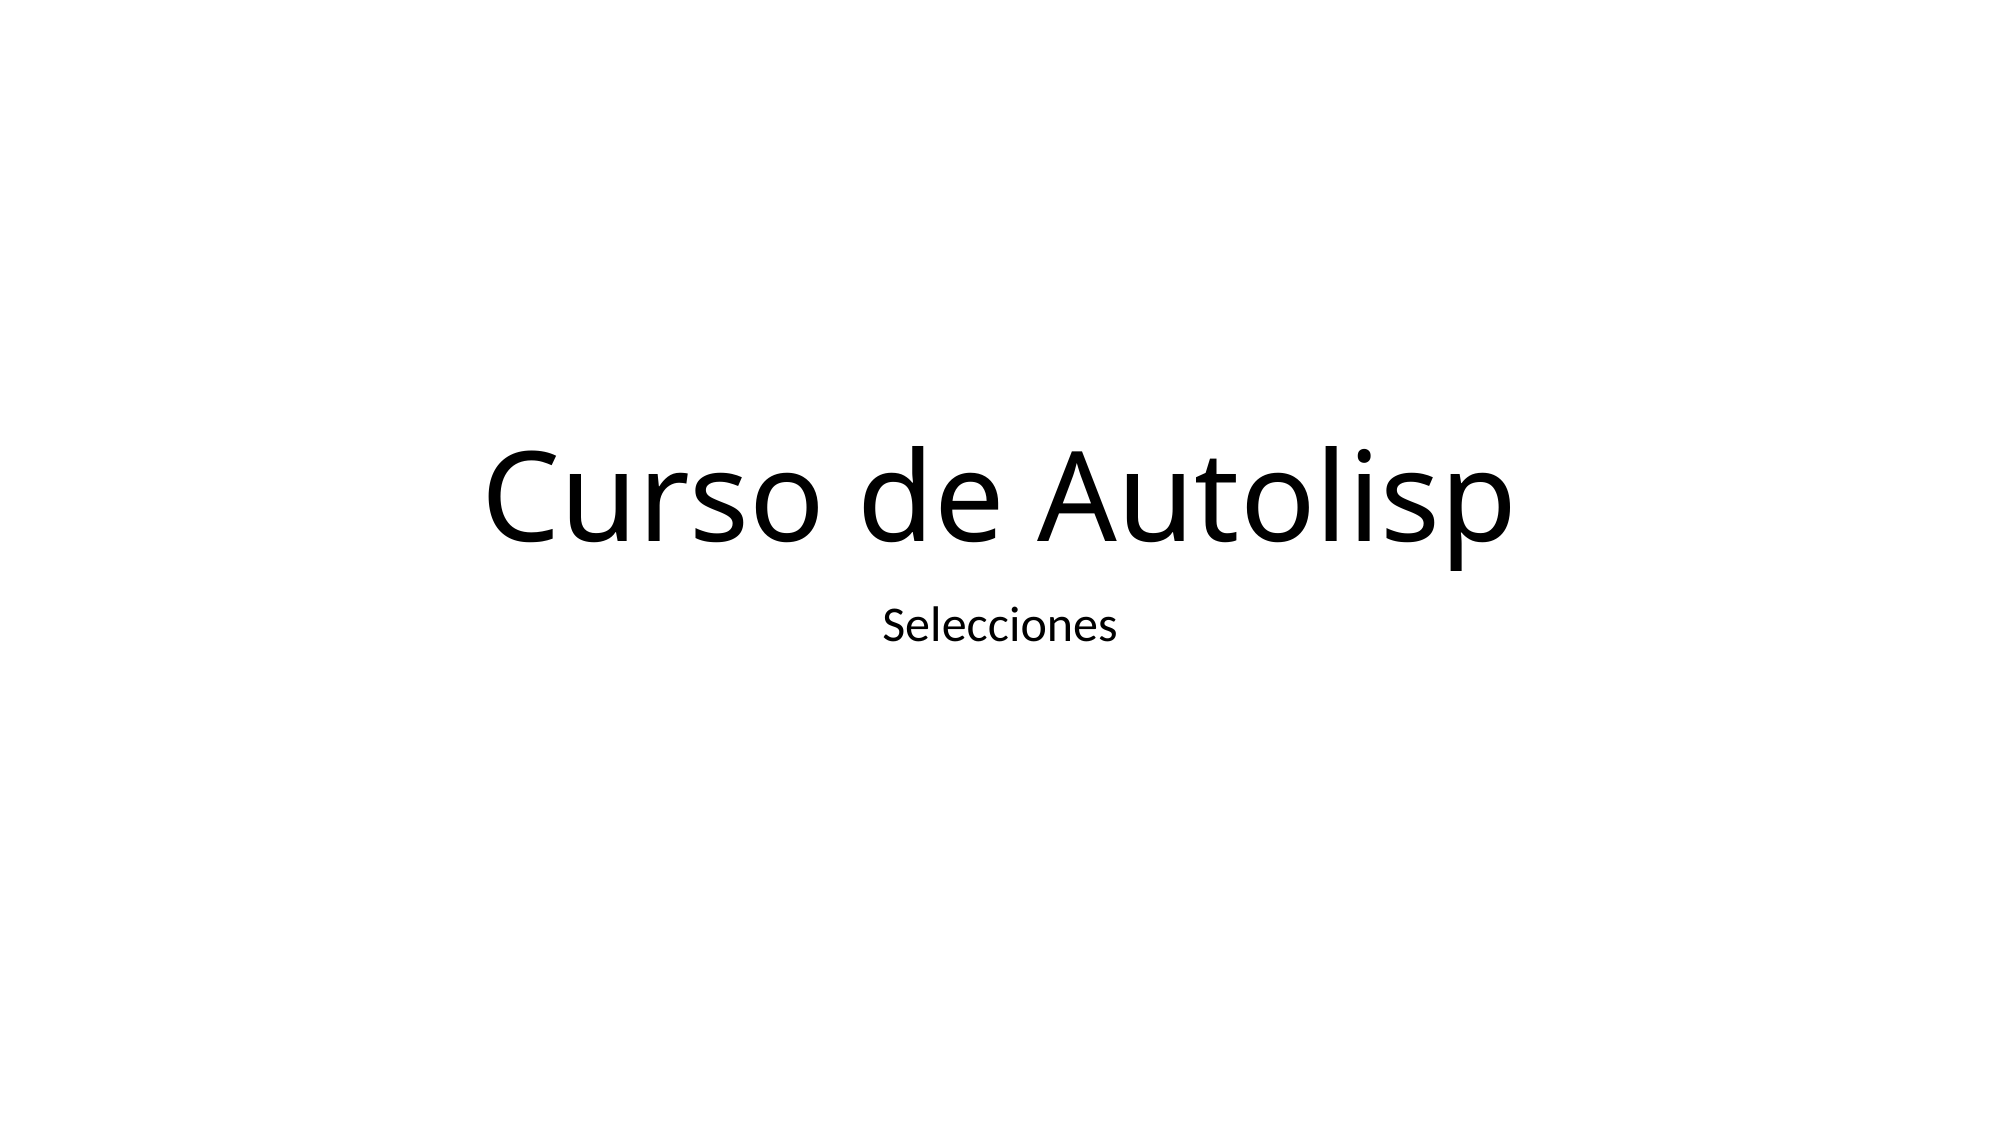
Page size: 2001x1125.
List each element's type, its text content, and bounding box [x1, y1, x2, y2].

subtitle Selecciones [249, 590, 1750, 716]
title Curso de Autolisp [249, 392, 1750, 576]
